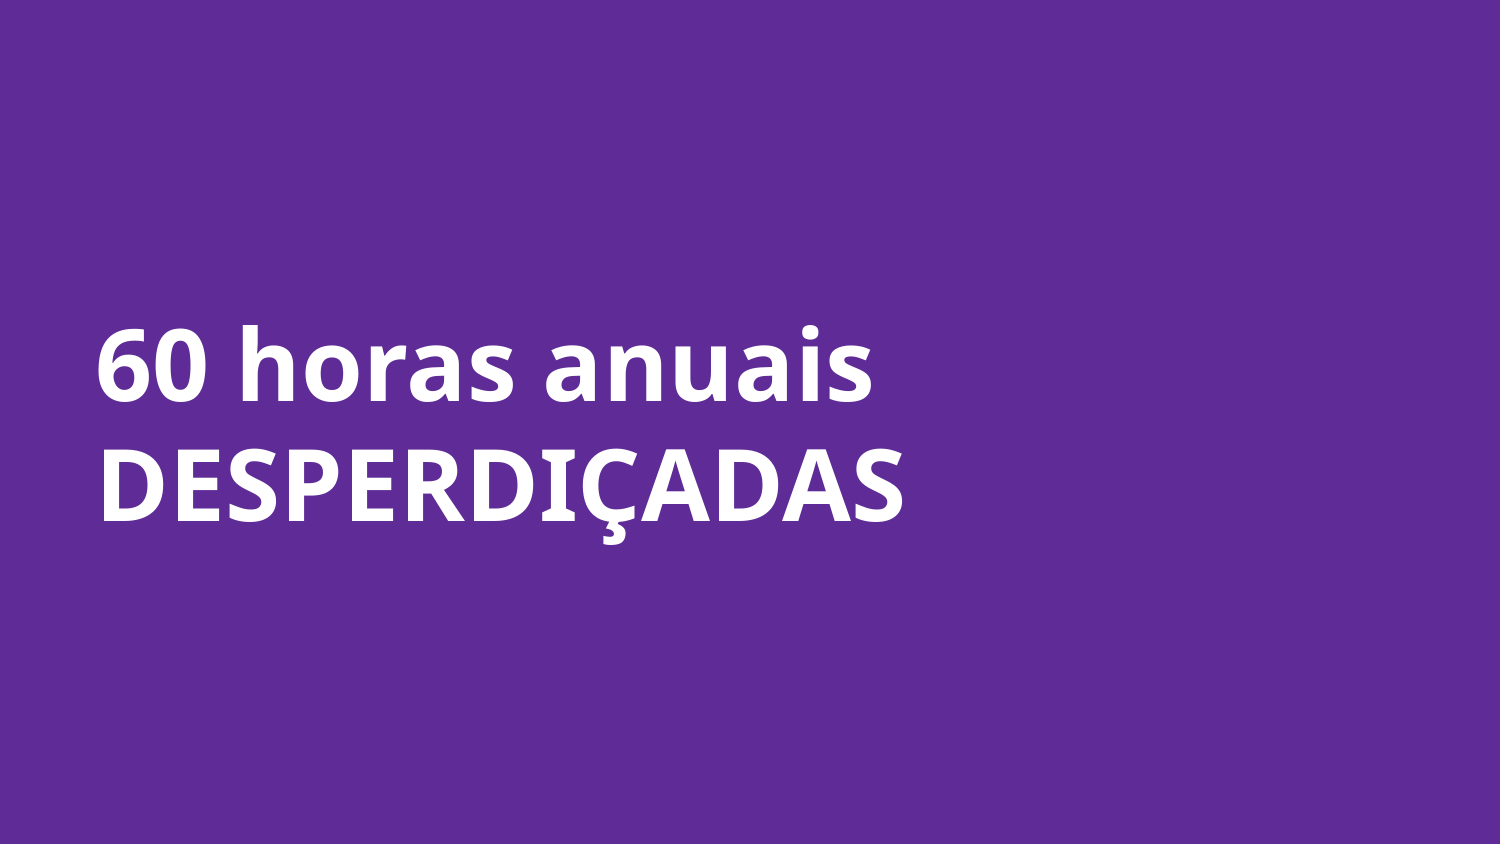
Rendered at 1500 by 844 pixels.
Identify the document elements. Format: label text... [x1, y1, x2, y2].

title 60 horas anuais DESPERDIÇADAS [80, 86, 1000, 758]
